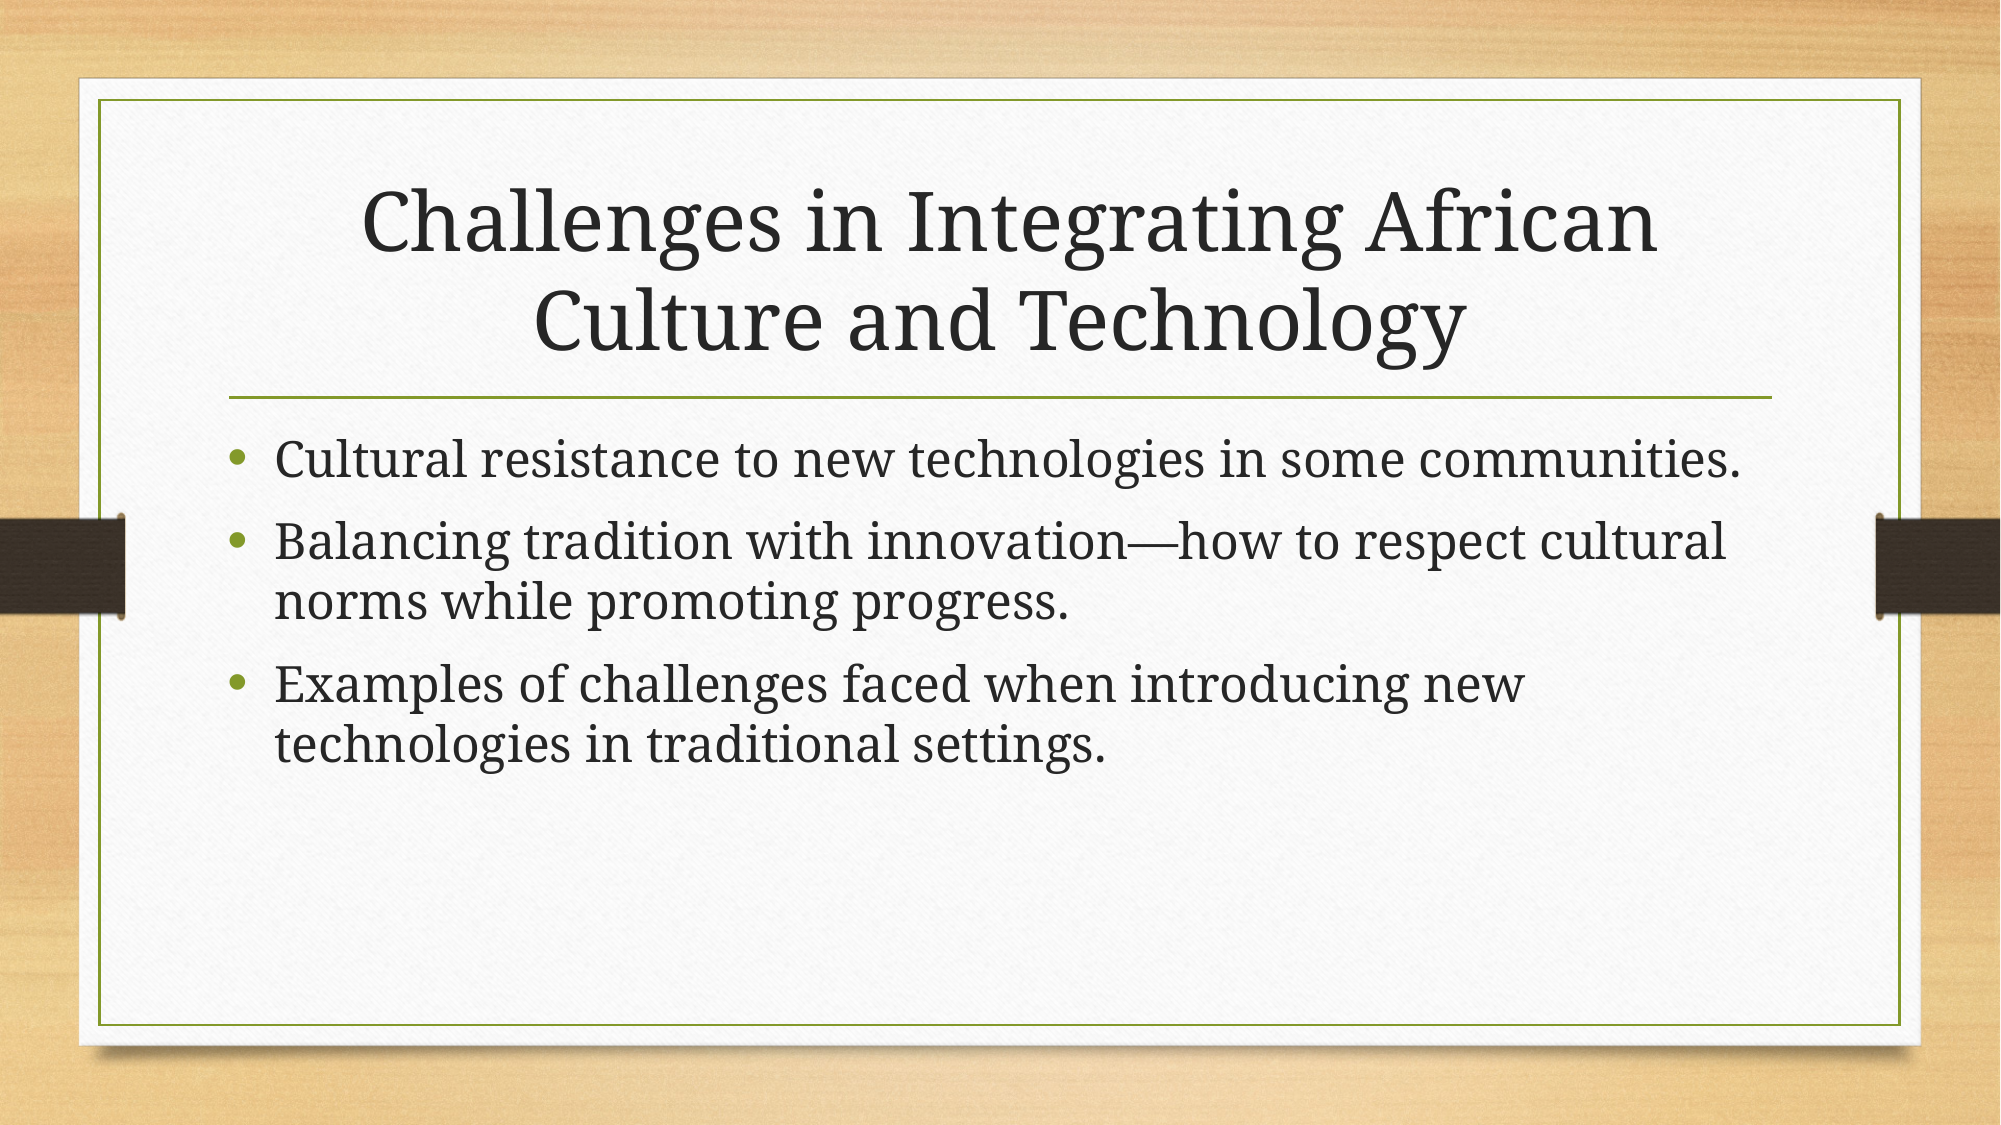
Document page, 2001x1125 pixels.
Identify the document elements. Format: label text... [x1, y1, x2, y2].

title Challenges in Integrating African Culture and Technology [212, 161, 1788, 375]
picture [0, 0, 2001, 1125]
list Cultural resistance to new technologies in some communities. Balancing tradition with innovation—how to respect cultural norms while promoting progress. Examples of challenges faced when introducing new technologies in traditional settings. [212, 419, 1788, 964]
